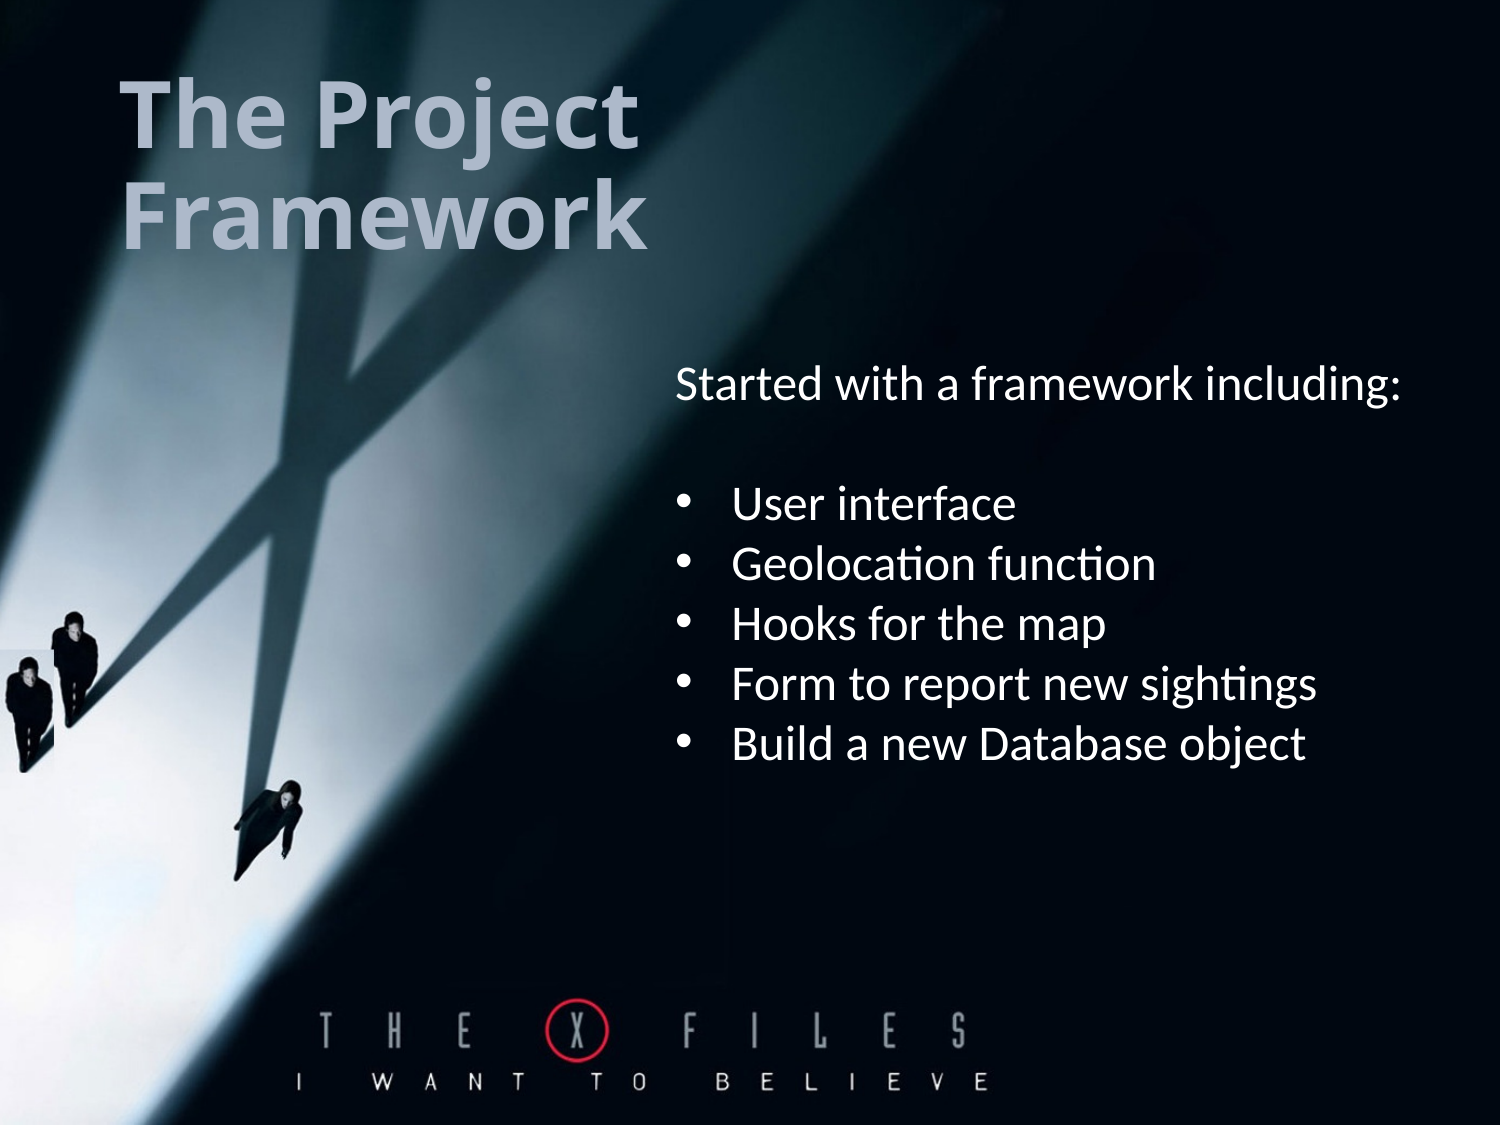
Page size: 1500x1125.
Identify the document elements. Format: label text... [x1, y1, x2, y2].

text_box The Project Framework [103, 59, 1397, 278]
picture [0, 0, 1500, 1125]
text_box Started with a framework including: User interface Geolocation function Hooks for the map Form to report new sightings Build a new Database object [660, 342, 1463, 778]
